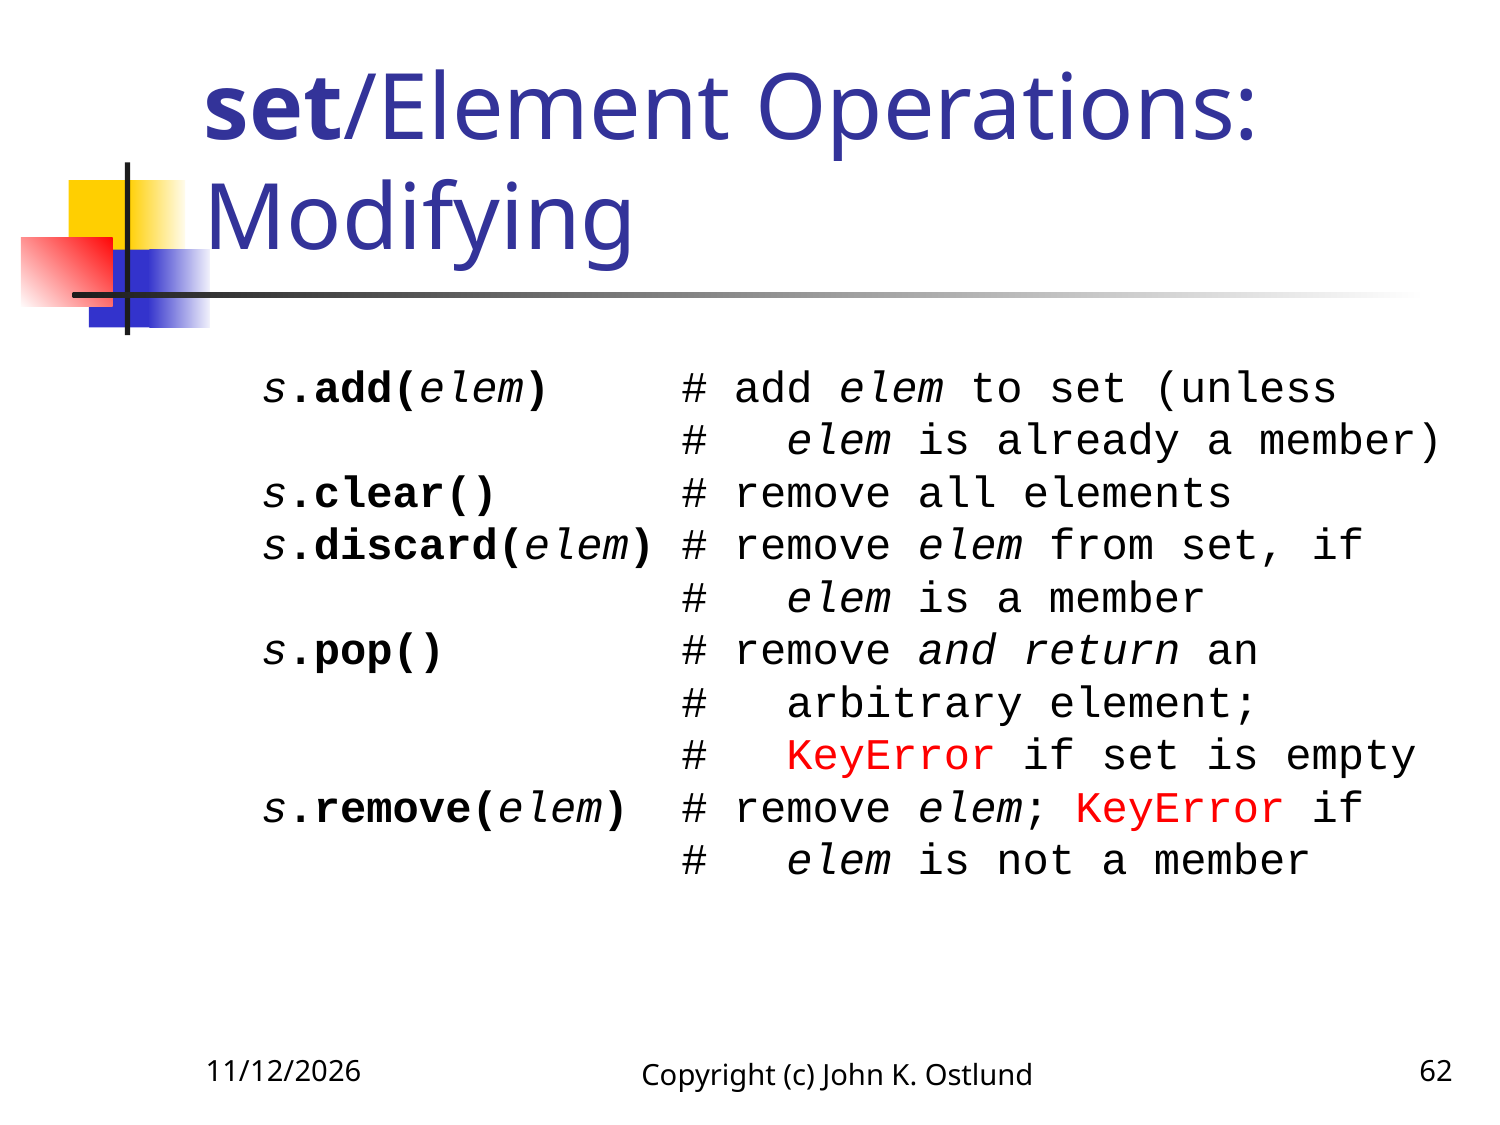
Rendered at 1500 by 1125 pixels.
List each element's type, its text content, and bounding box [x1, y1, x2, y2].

slide_number 62 [1154, 1023, 1468, 1100]
footer Copyright (c) John K. Ostlund [599, 1023, 1076, 1100]
list s.add(elem) # add elem to set (unless # elem is already a member) s.clear() # remove all elements s.discard(elem) # remove elem from set, if # elem is a member s.pop() # remove and return an # arbitrary element; # KeyError if set is empty s.remove(elem) # remove elem; KeyError if # elem is not a member [193, 331, 1469, 1006]
title set/Element Operations: Modifying [188, 35, 1468, 275]
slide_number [190, 1023, 504, 1100]
